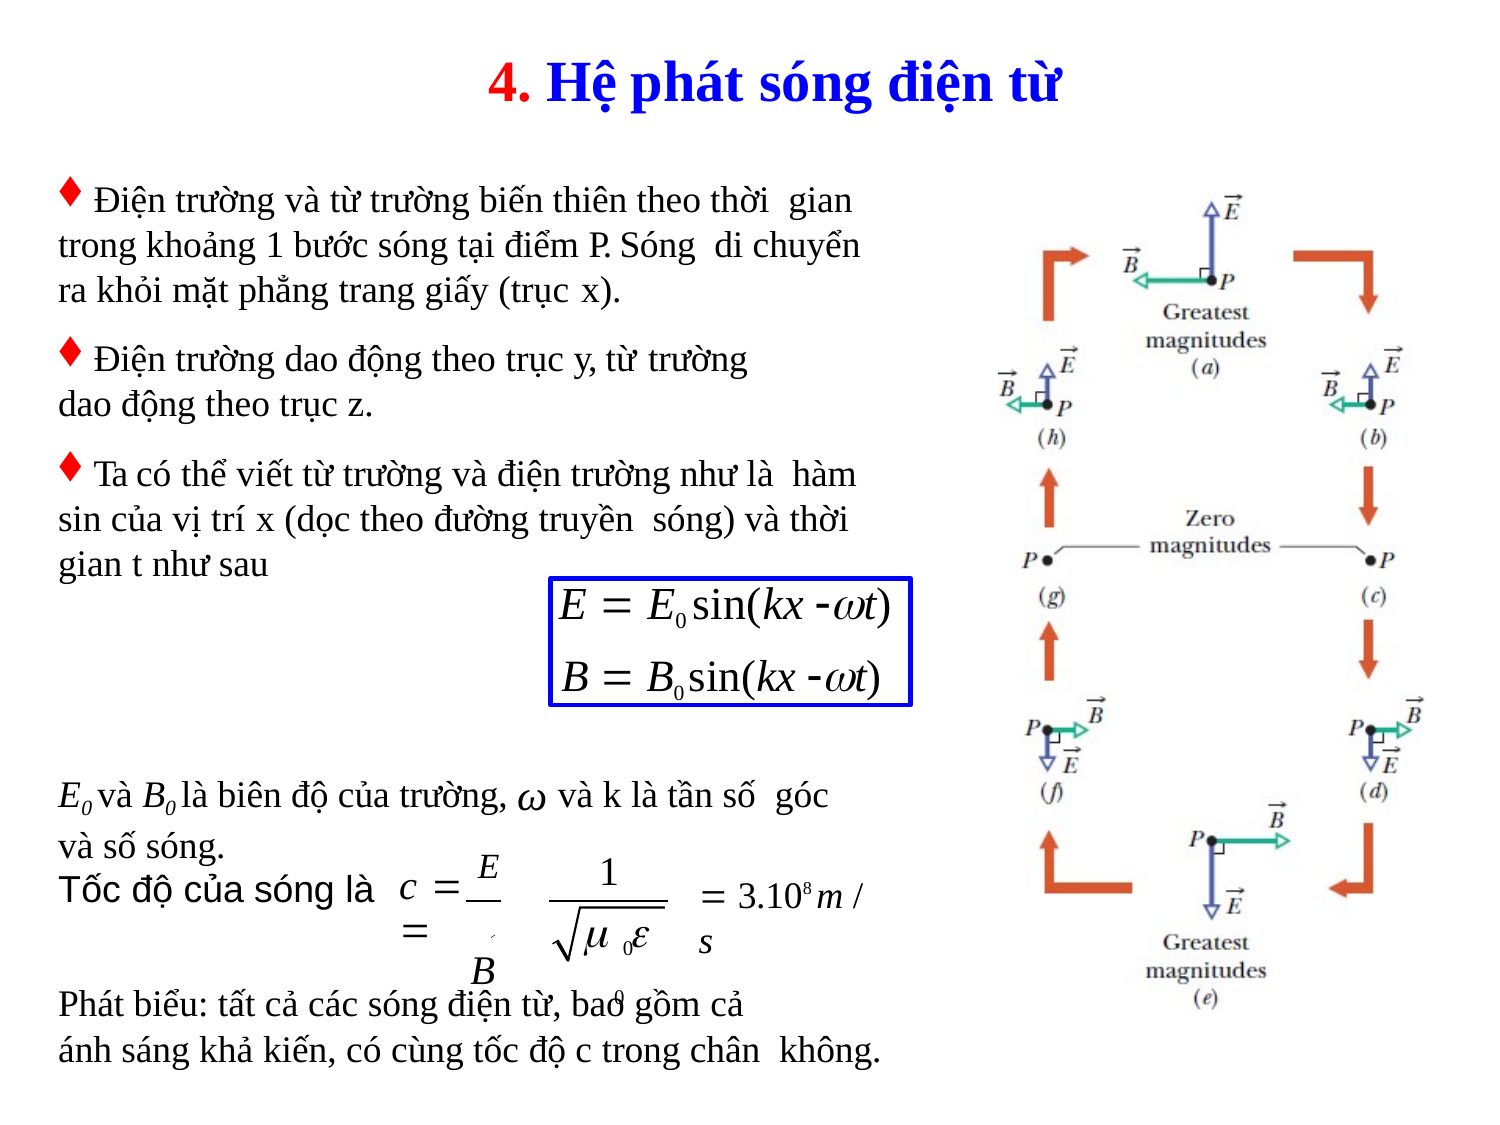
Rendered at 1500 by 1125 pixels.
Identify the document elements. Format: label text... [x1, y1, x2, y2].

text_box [398, 833, 669, 962]
text_box  3.108 m / s [698, 869, 873, 962]
text_box Tốc độ của sóng là [56, 868, 377, 955]
text_box E0 và B0 là biên độ của trường, ω và k là tần số góc và số sóng. [56, 735, 843, 868]
list Điện trường và từ trường biến thiên theo thời gian trong khoảng 1 bước sóng tại điểm P. Sóng di chuyển ra khỏi mặt phẳng trang giấy (trục x). Điện trường dao động theo trục y, từ trường dao động theo trục z. Ta có thể viết từ trường và điện trường như là hàm sin của vị trí x (dọc theo đường truyền sóng) và thời gian t như sau [56, 172, 864, 812]
text_box E  E0 sin(kx t) B  B0 sin(kx t) [550, 578, 911, 706]
text_box [998, 193, 1425, 1011]
text_box Phát biểu: tất cả các sóng điện từ, bao gồm cả ánh sáng khả kiến, có cùng tốc độ c trong chân không. [56, 978, 938, 1072]
title 4. Hệ phát sóng điện từ [486, 40, 1067, 231]
